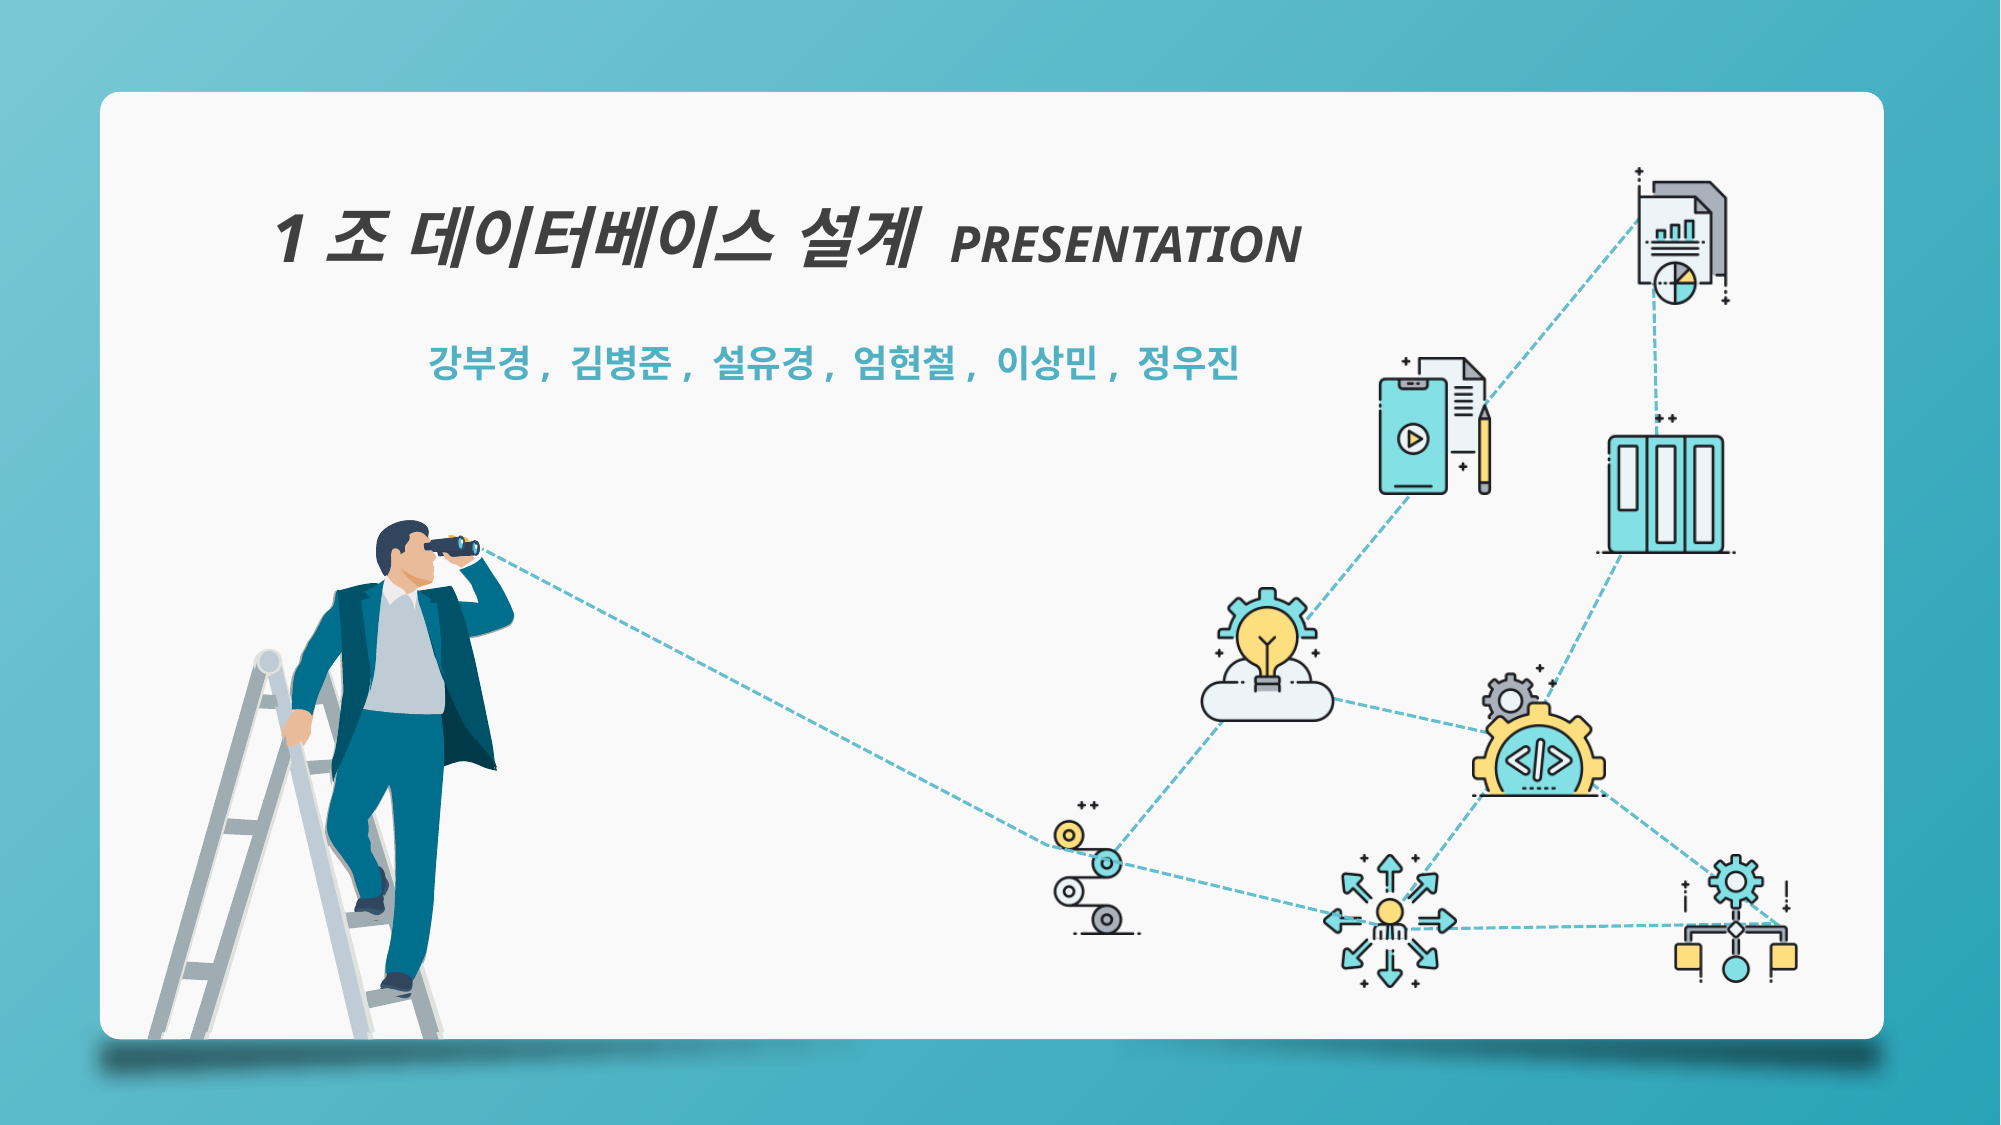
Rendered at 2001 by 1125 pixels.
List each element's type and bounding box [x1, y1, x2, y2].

text_box [147, 520, 515, 1040]
picture [1021, 801, 1155, 935]
picture [1671, 854, 1801, 983]
picture [1200, 587, 1335, 722]
text_box [151, 520, 514, 1033]
picture [1596, 414, 1736, 554]
text_box [80, 91, 1900, 1096]
picture [1472, 664, 1606, 797]
picture [1366, 357, 1504, 495]
picture [1614, 167, 1751, 305]
picture [1323, 854, 1457, 988]
